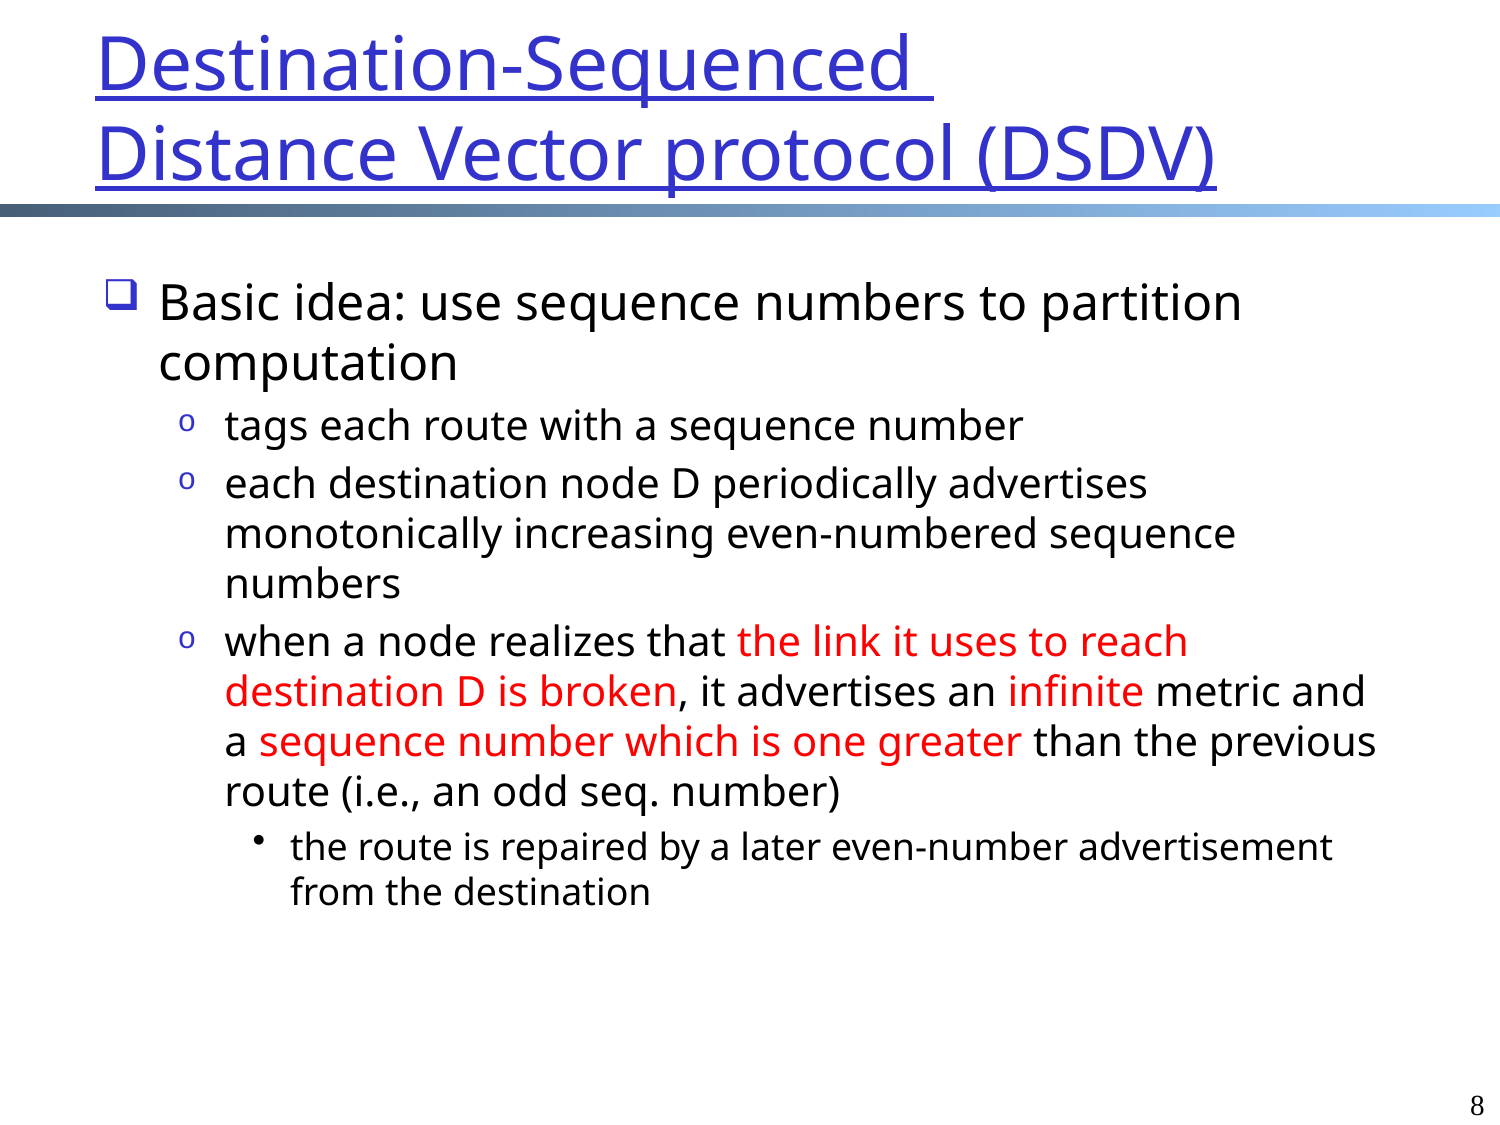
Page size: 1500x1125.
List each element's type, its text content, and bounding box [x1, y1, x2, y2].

list Basic idea: use sequence numbers to partition computation tags each route with a sequence number each destination node D periodically advertises monotonically increasing even-numbered sequence numbers when a node realizes that the link it uses to reach destination D is broken, it advertises an infinite metric and a sequence number which is one greater than the previous route (i.e., an odd seq. number) the route is repaired by a later even-number advertisement from the destination [87, 262, 1413, 1047]
text_box [1424, 204, 1428, 217]
slide_number 8 [1387, 1078, 1500, 1125]
title Destination-Sequenced Distance Vector protocol (DSDV) [80, 11, 1397, 200]
